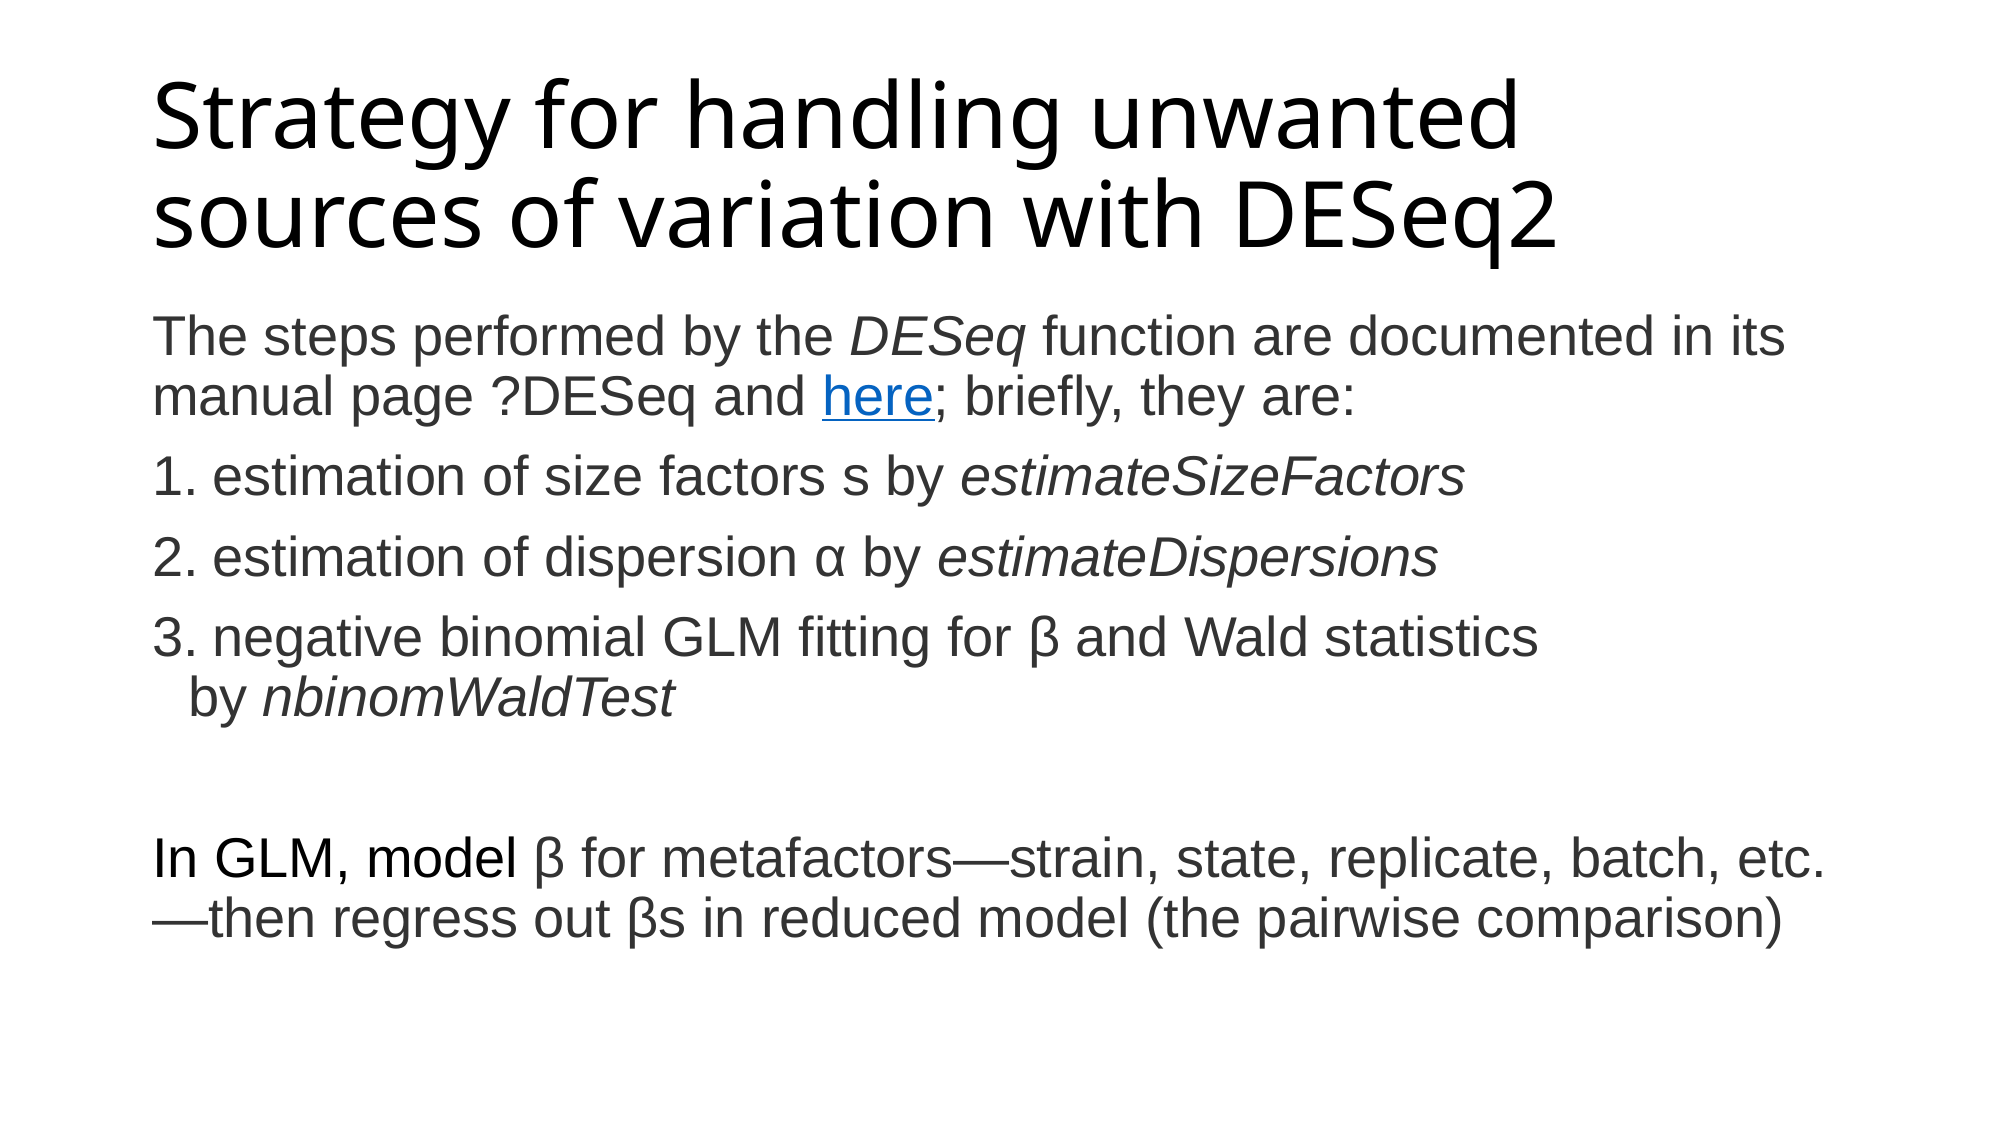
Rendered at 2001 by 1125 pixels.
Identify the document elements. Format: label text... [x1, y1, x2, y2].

list The steps performed by the DESeq function are documented in its manual page ?DESeq and here; briefly, they are: estimation of size factors s by estimateSizeFactors estimation of dispersion α by estimateDispersions negative binomial GLM fitting for β and Wald statistics by nbinomWaldTest In GLM, model β for metafactors—strain, state, replicate, batch, etc.—then regress out βs in reduced model (the pairwise comparison) [137, 299, 1863, 1014]
title Strategy for handling unwanted sources of variation with DESeq2 [137, 59, 1863, 278]
